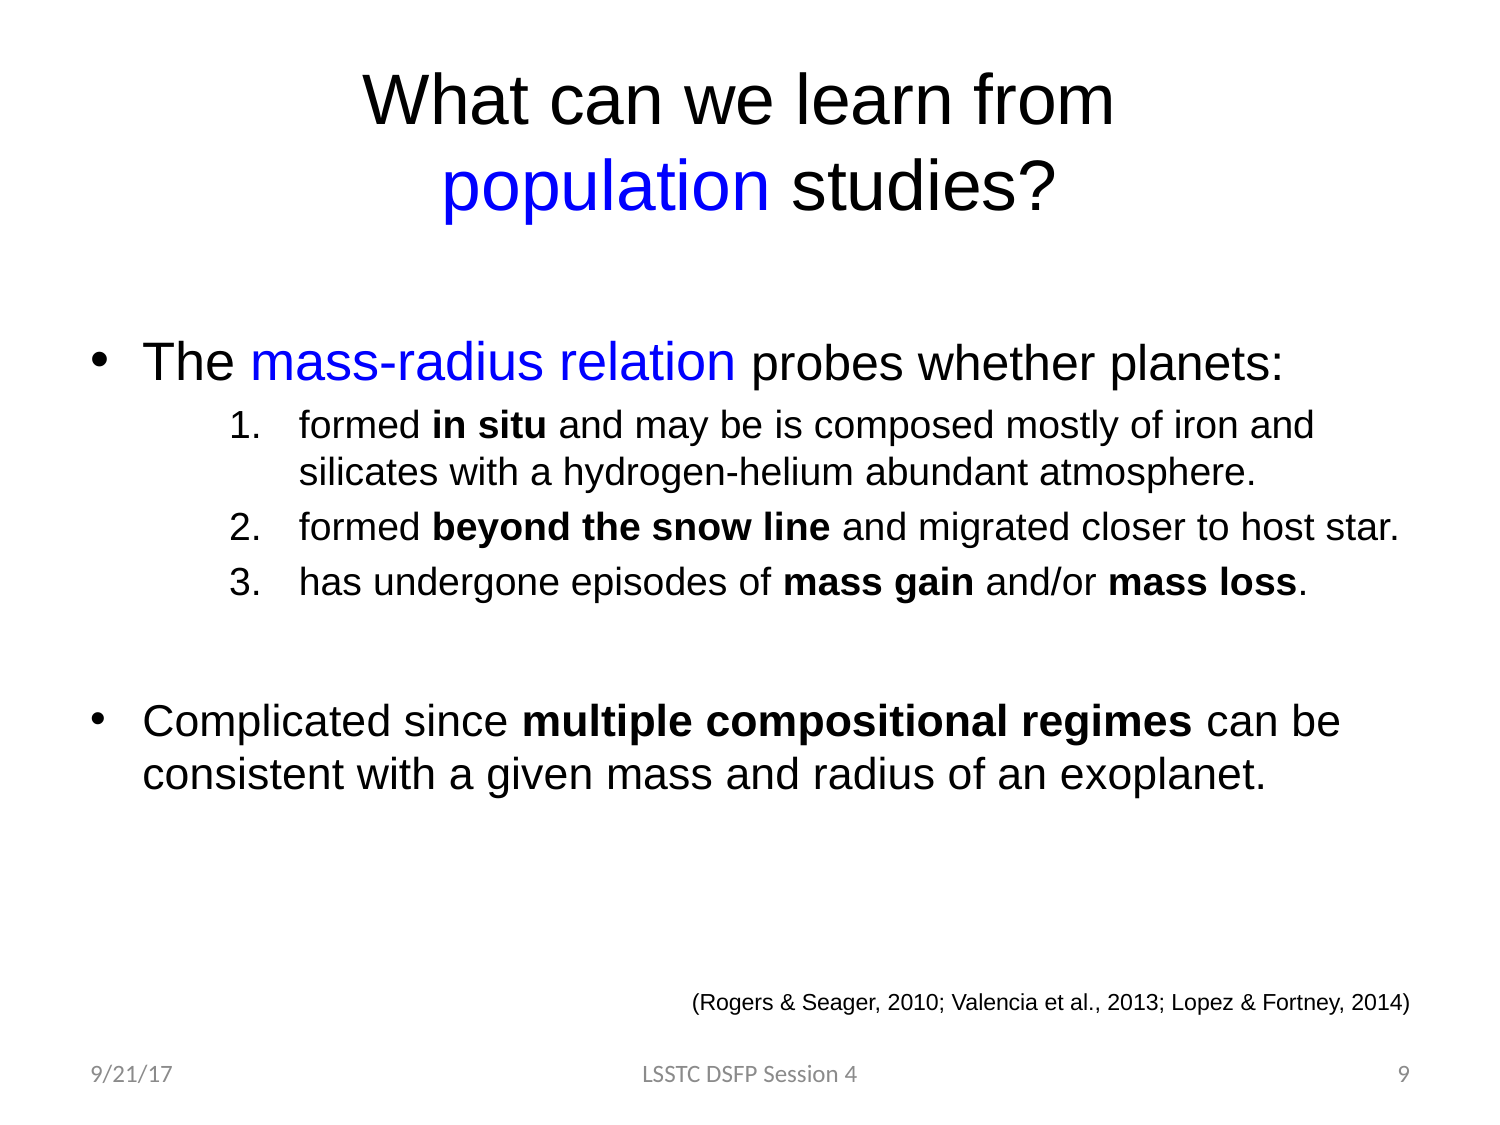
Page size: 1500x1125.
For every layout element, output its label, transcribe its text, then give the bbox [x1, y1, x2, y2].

title What can we learn from population studies? [75, 45, 1425, 233]
slide_number 9 [1074, 1042, 1425, 1103]
footer LSSTC DSFP Session 4 [512, 1042, 988, 1103]
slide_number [75, 1042, 425, 1103]
list The mass-radius relation probes whether planets: formed in situ and may be is composed mostly of iron and silicates with a hydrogen-helium abundant atmosphere. formed beyond the snow line and migrated closer to host star. has undergone episodes of mass gain and/or mass loss. Complicated since multiple compositional regimes can be consistent with a given mass and radius of an exoplanet. (Rogers & Seager, 2010; Valencia et al., 2013; Lopez & Fortney, 2014) [75, 262, 1425, 1065]
